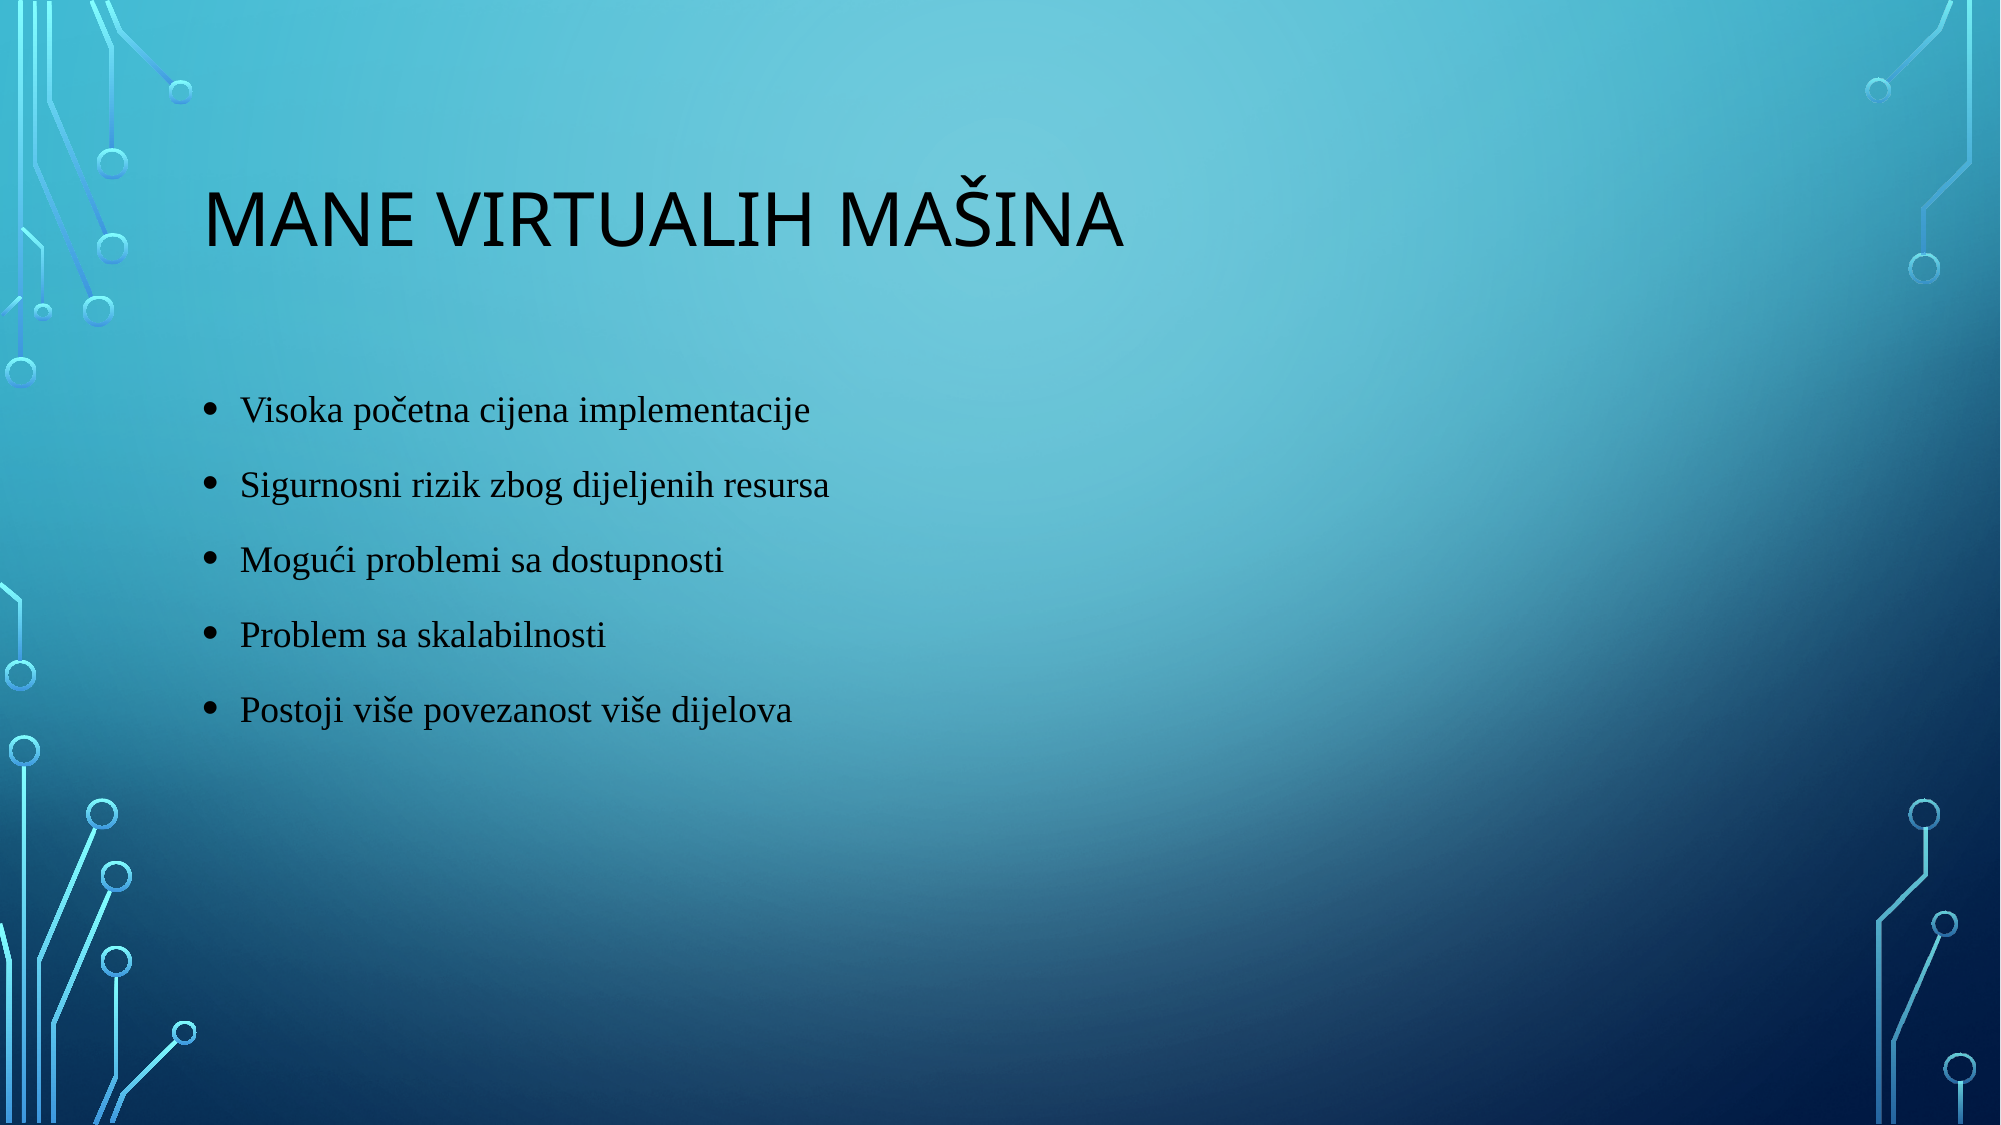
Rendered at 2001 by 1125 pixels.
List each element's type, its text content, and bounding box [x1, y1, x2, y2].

title Mane virtualih mašina [187, 101, 1813, 344]
list Visoka početna cijena implementacije Sigurnosni rizik zbog dijeljenih resursa Mogući problemi sa dostupnosti Problem sa skalabilnosti Postoji više povezanost više dijelova [187, 369, 1813, 950]
